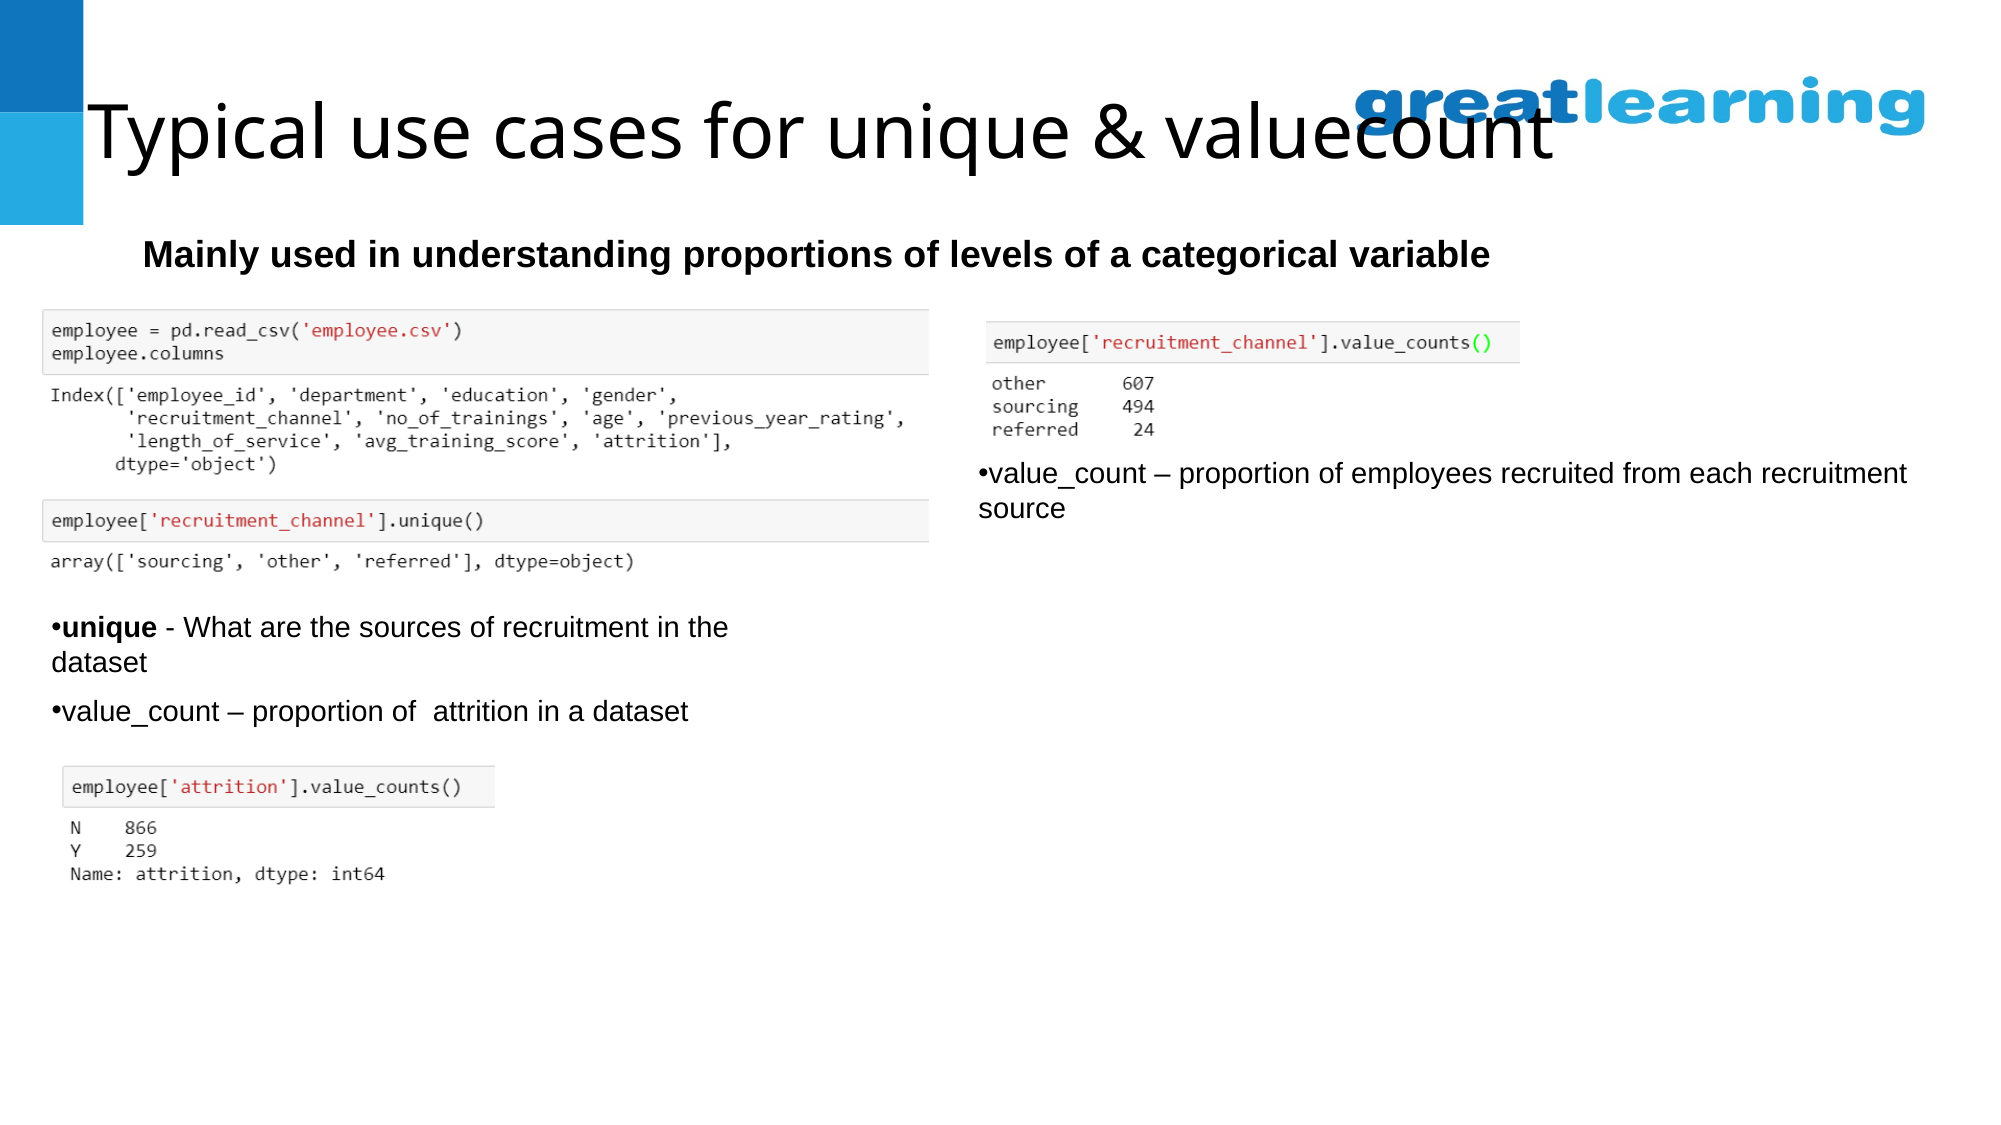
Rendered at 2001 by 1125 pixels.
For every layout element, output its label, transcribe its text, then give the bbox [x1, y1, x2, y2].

text_box unique - What are the sources of recruitment in the dataset [36, 600, 847, 686]
title Typical use cases for unique & valuecount [72, 34, 1873, 222]
picture [36, 302, 929, 582]
text_box value_count – proportion of attrition in a dataset [36, 684, 1037, 735]
picture [1873, 52, 1936, 145]
text_box value_count – proportion of employees recruited from each recruitment source [963, 446, 1964, 532]
picture [53, 750, 495, 900]
picture [986, 314, 1520, 441]
text_box Mainly used in understanding proportions of levels of a categorical variable [127, 221, 1520, 282]
